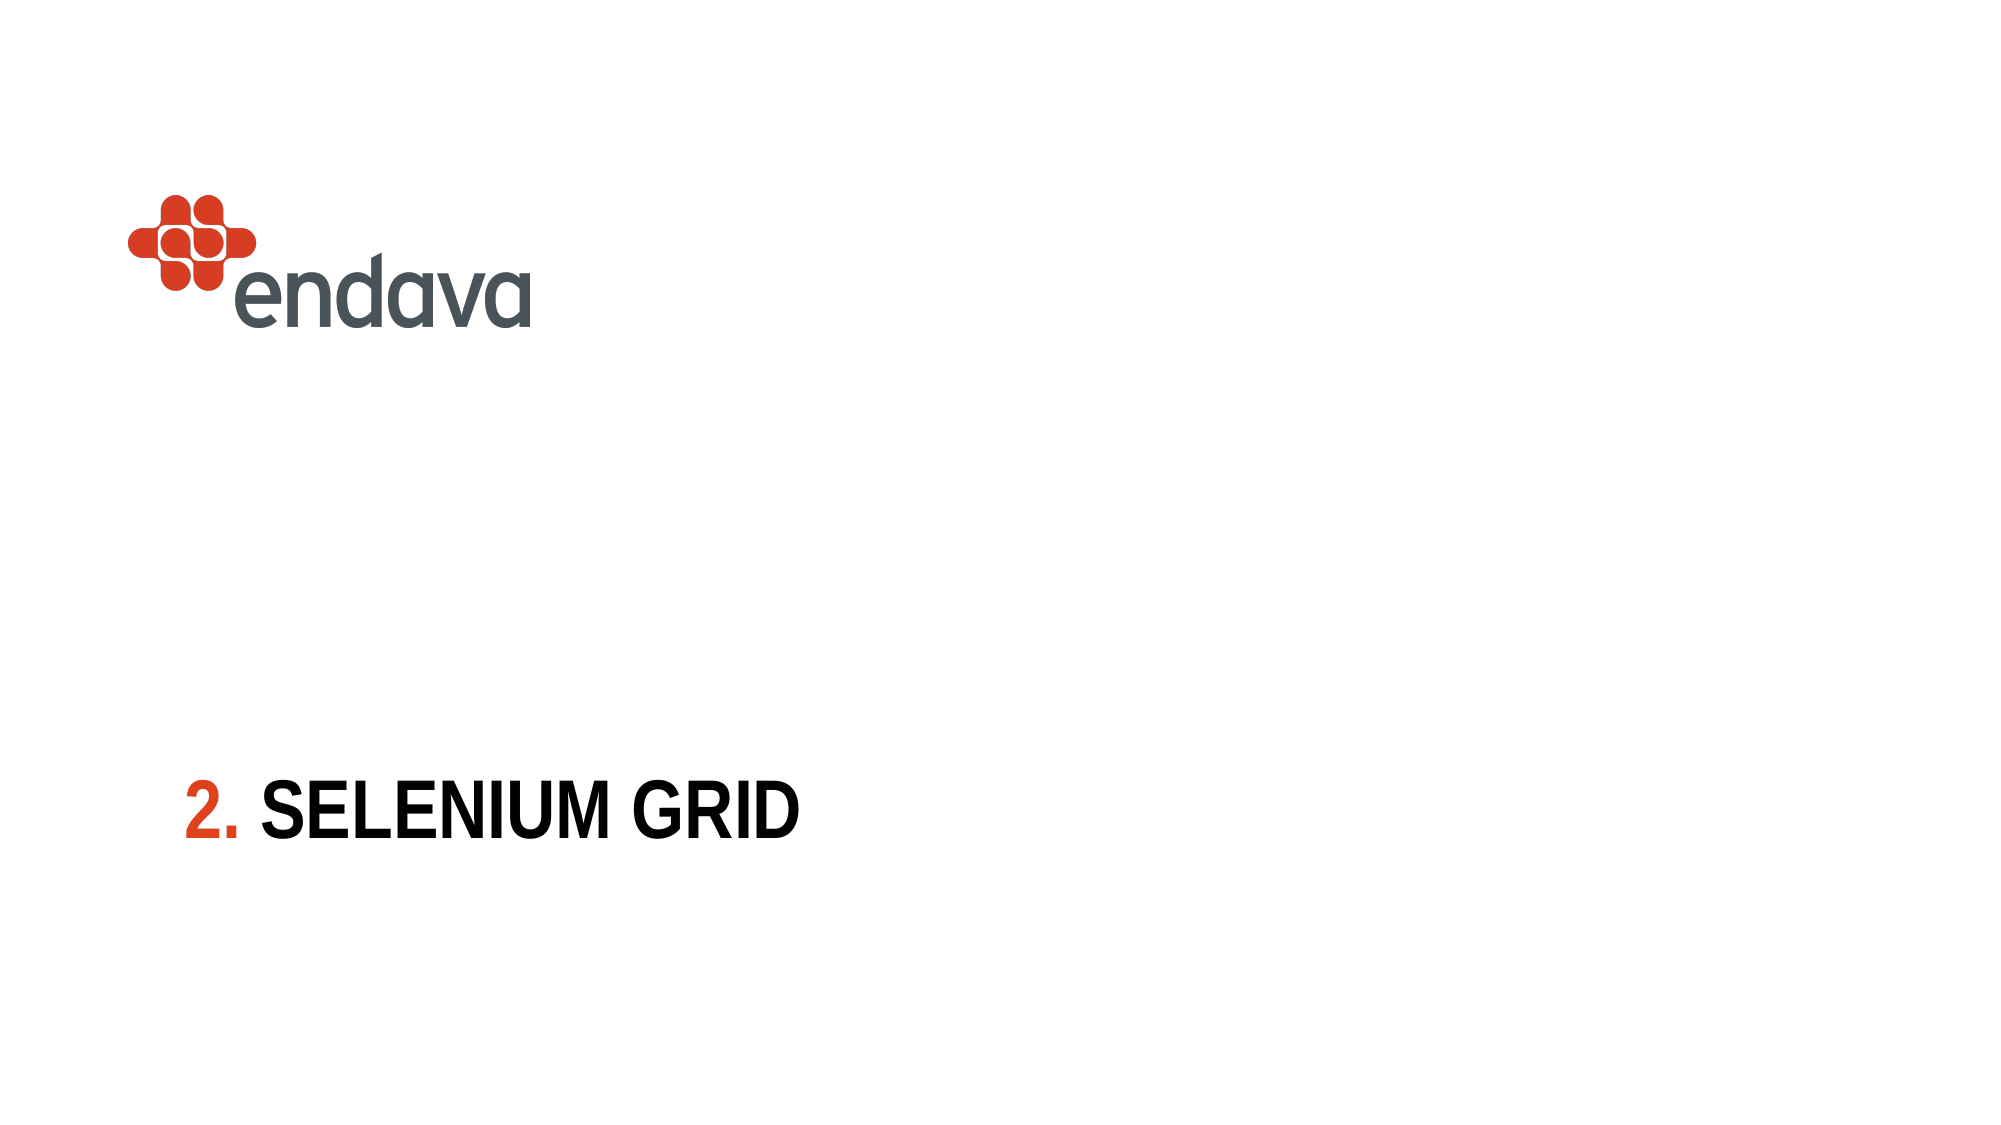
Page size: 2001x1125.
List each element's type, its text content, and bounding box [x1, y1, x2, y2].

title 2. Selenium grid [184, 685, 1712, 861]
picture [128, 195, 530, 328]
